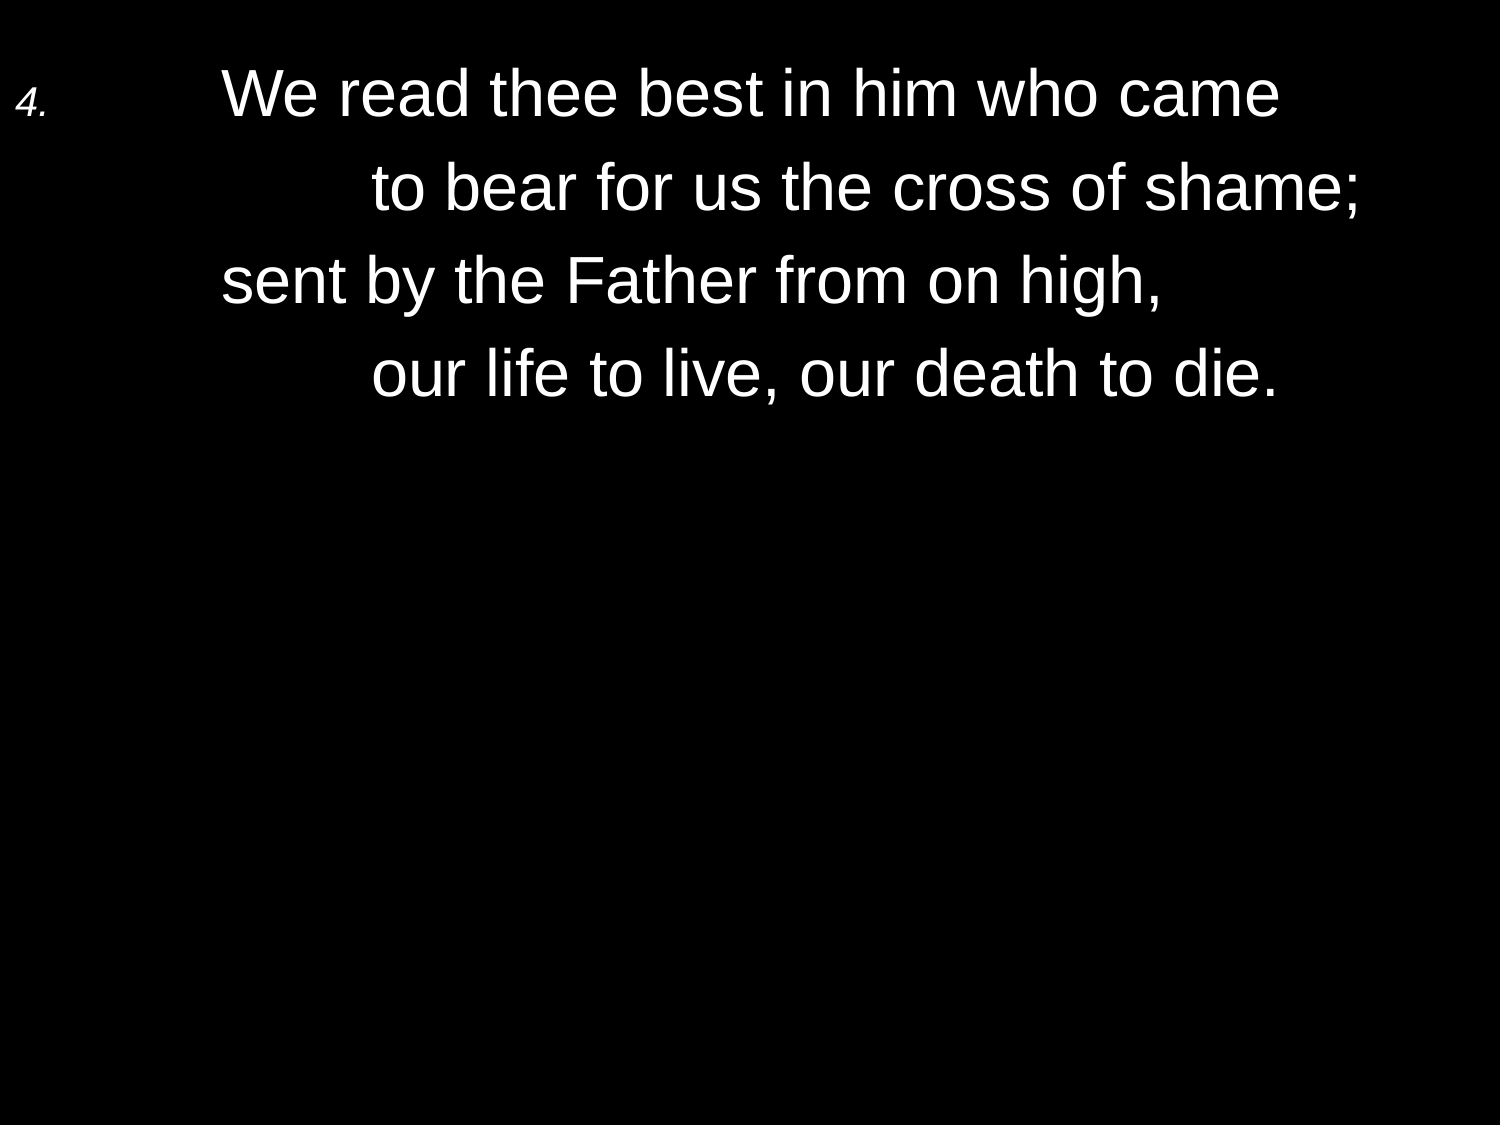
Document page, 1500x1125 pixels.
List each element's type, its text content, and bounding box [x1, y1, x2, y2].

list 4. We read thee best in him who came to bear for us the cross of shame; sent by the Father from on high, our life to live, our death to die. [0, 42, 1500, 1047]
